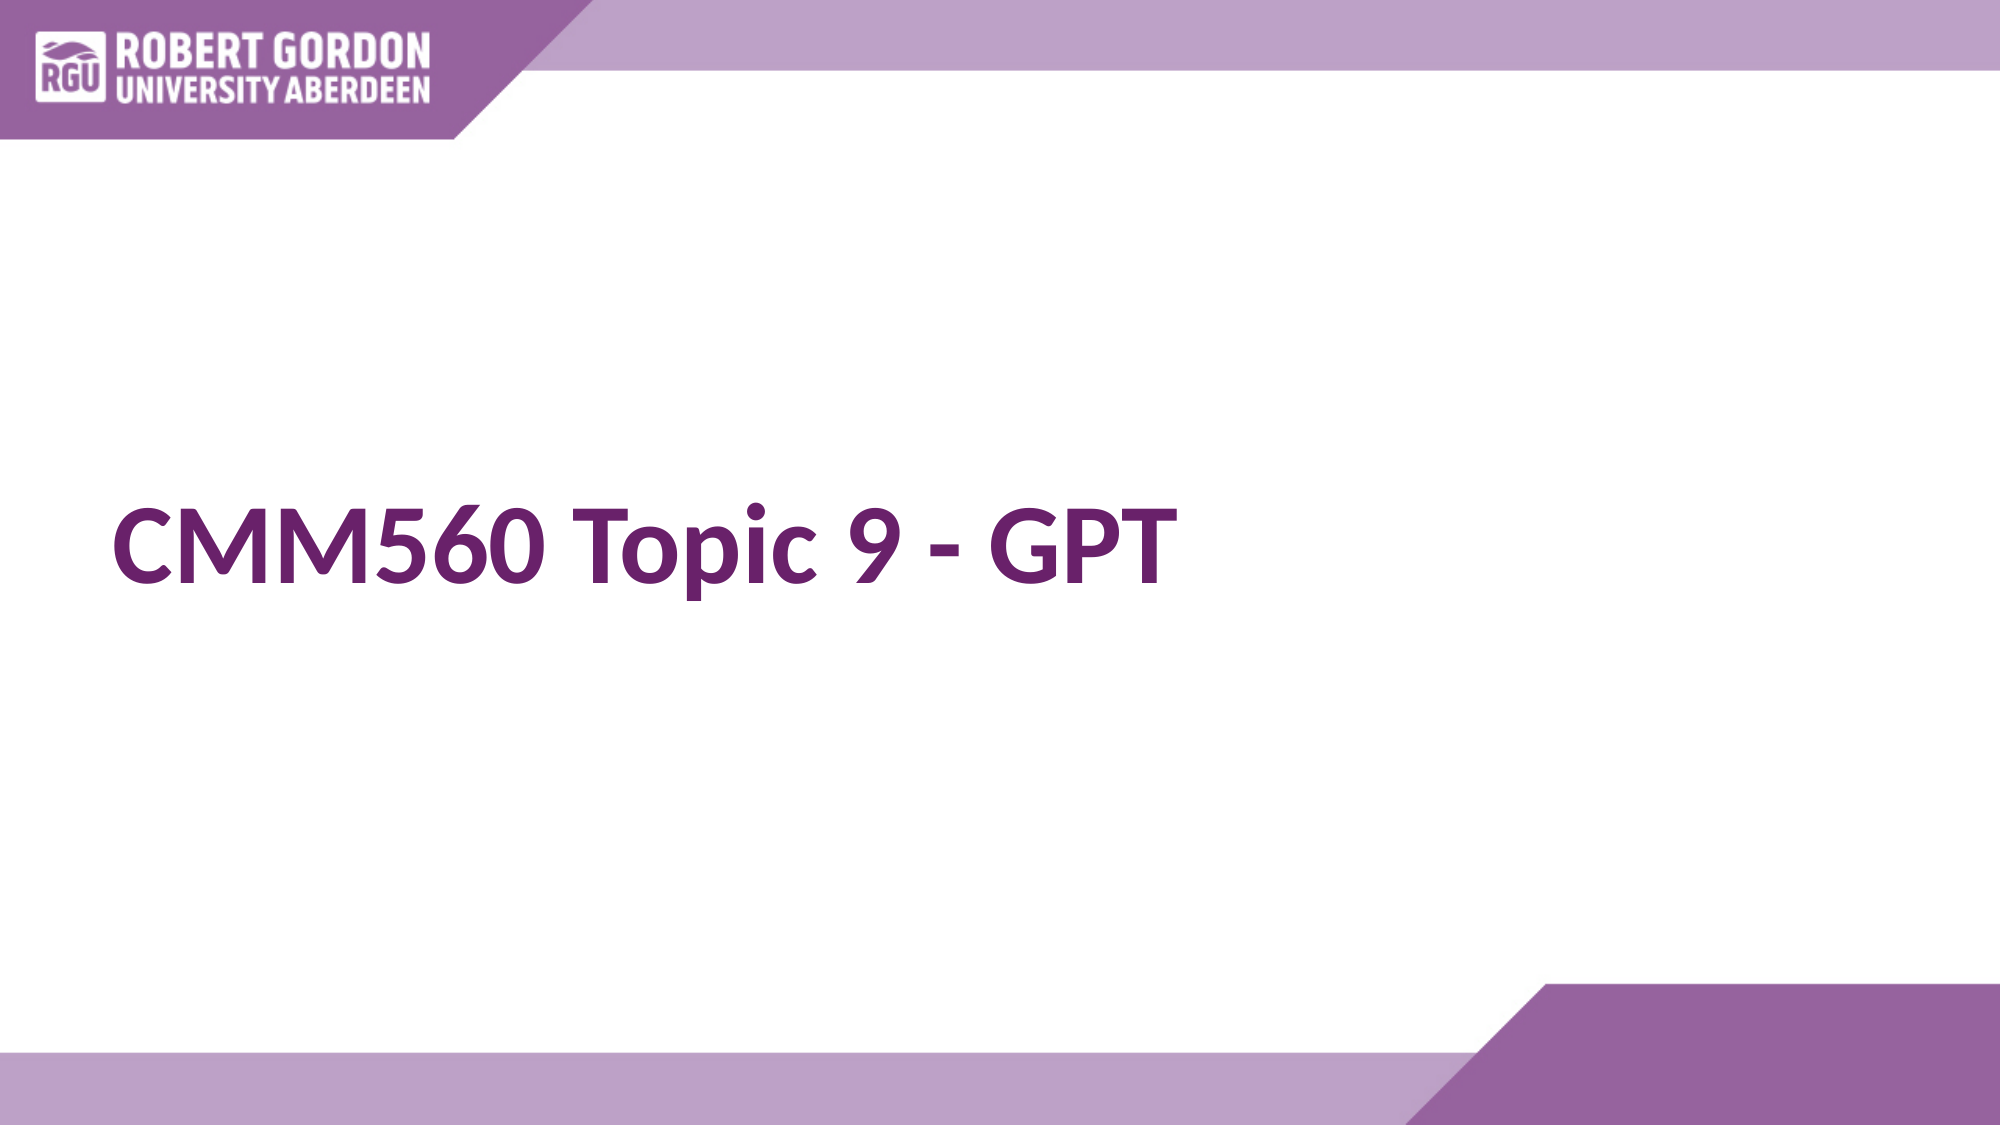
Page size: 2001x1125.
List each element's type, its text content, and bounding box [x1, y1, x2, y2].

picture [0, 0, 2000, 1125]
title CMM560 Topic 9 - GPT [97, 476, 1598, 648]
